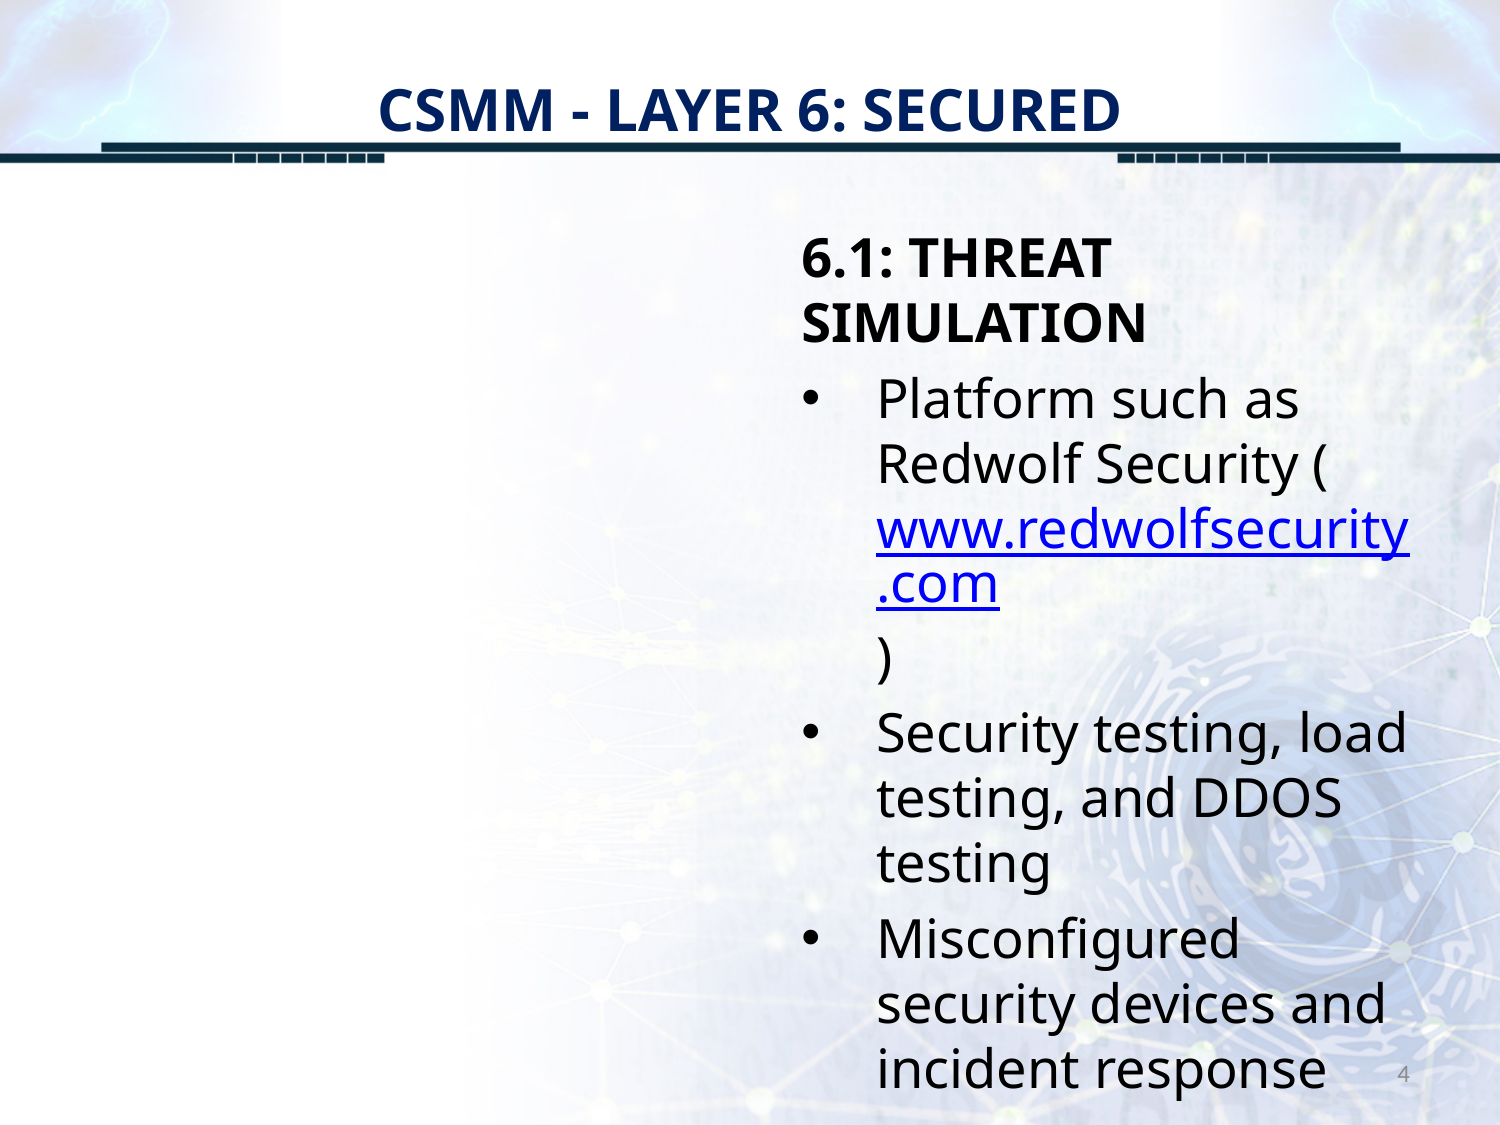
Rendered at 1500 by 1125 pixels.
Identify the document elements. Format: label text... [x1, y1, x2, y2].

picture [0, 0, 1500, 1125]
slide_number 4 [1074, 1042, 1425, 1103]
list 6.1: THREAT SIMULATION Platform such as Redwolf Security (www.redwolfsecurity.com) Security testing, load testing, and DDOS testing Misconfigured security devices and incident response [776, 216, 1432, 1034]
title CSMM - LAYER 6: SECURED [75, 34, 1425, 182]
